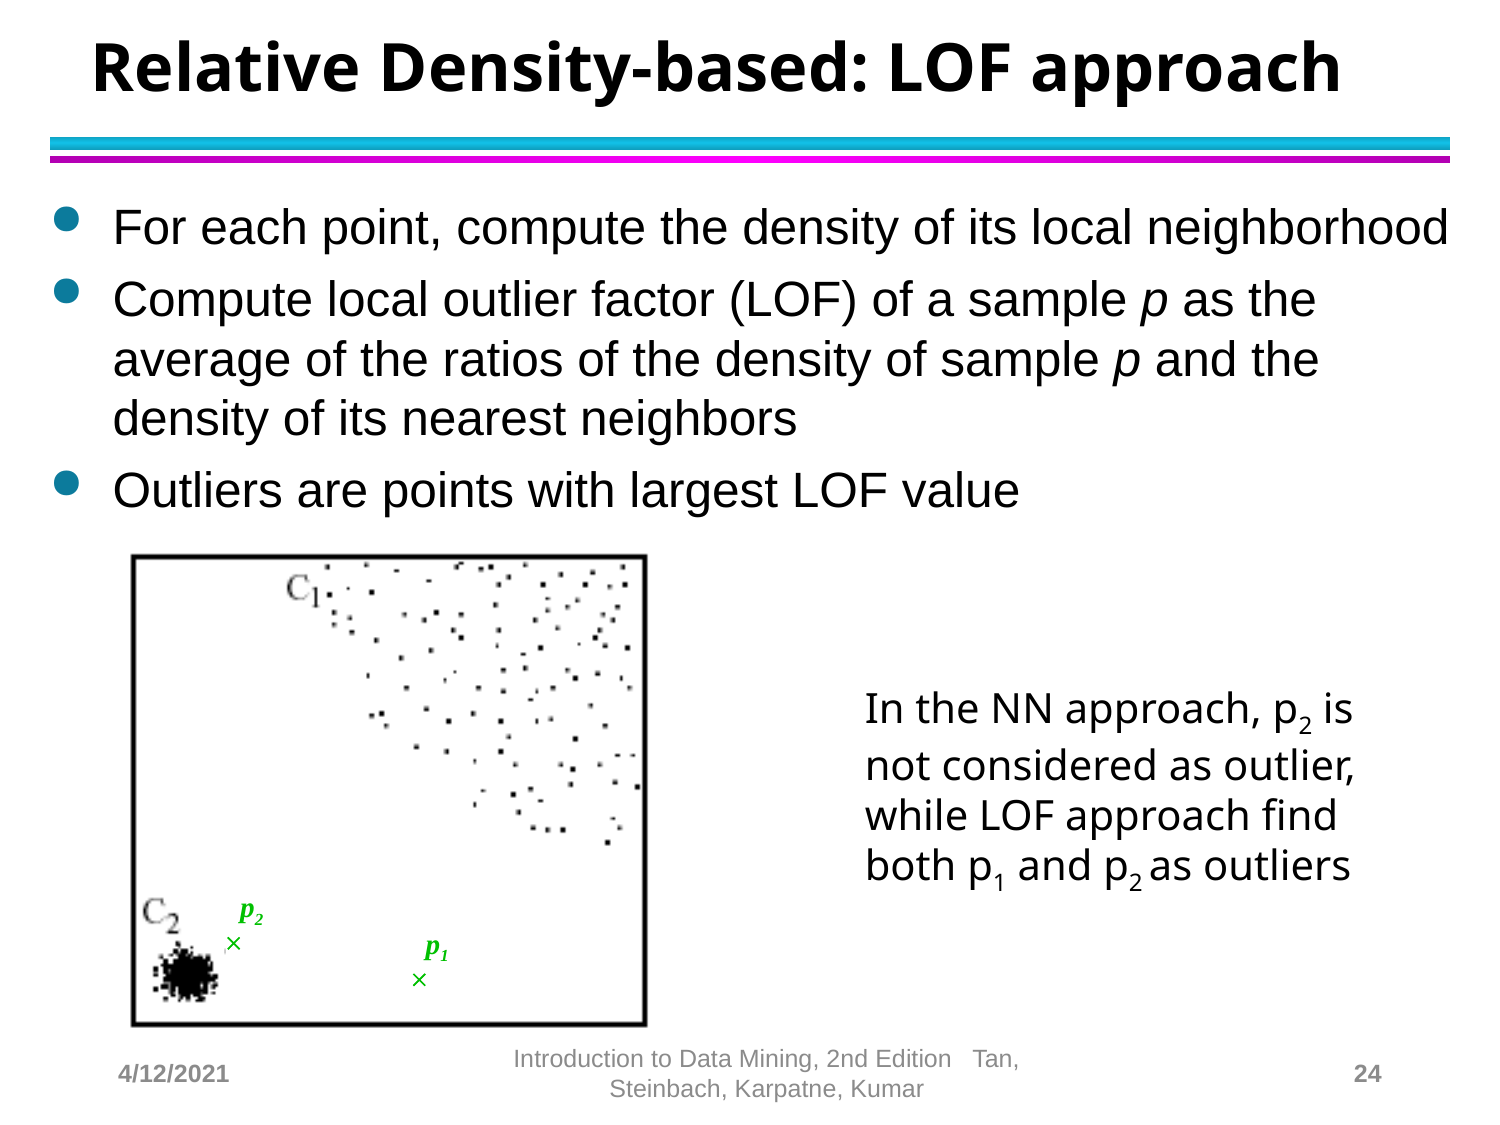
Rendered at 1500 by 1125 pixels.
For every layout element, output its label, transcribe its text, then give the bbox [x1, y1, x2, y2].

list For each point, compute the density of its local neighborhood Compute local outlier factor (LOF) of a sample p as the average of the ratios of the density of sample p and the density of its nearest neighbors Outliers are points with largest LOF value [37, 187, 1475, 538]
footer Introduction to Data Mining, 2nd Edition Tan, Steinbach, Karpatne, Kumar [496, 1042, 1038, 1103]
slide_number 24 [1059, 1042, 1397, 1103]
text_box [87, 544, 663, 1038]
text_box In the NN approach, p2 is not considered as outlier, while LOF approach find both p1 and p2 as outliers [849, 674, 1400, 904]
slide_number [103, 1047, 441, 1103]
title Relative Density-based: LOF approach [76, 24, 1421, 113]
